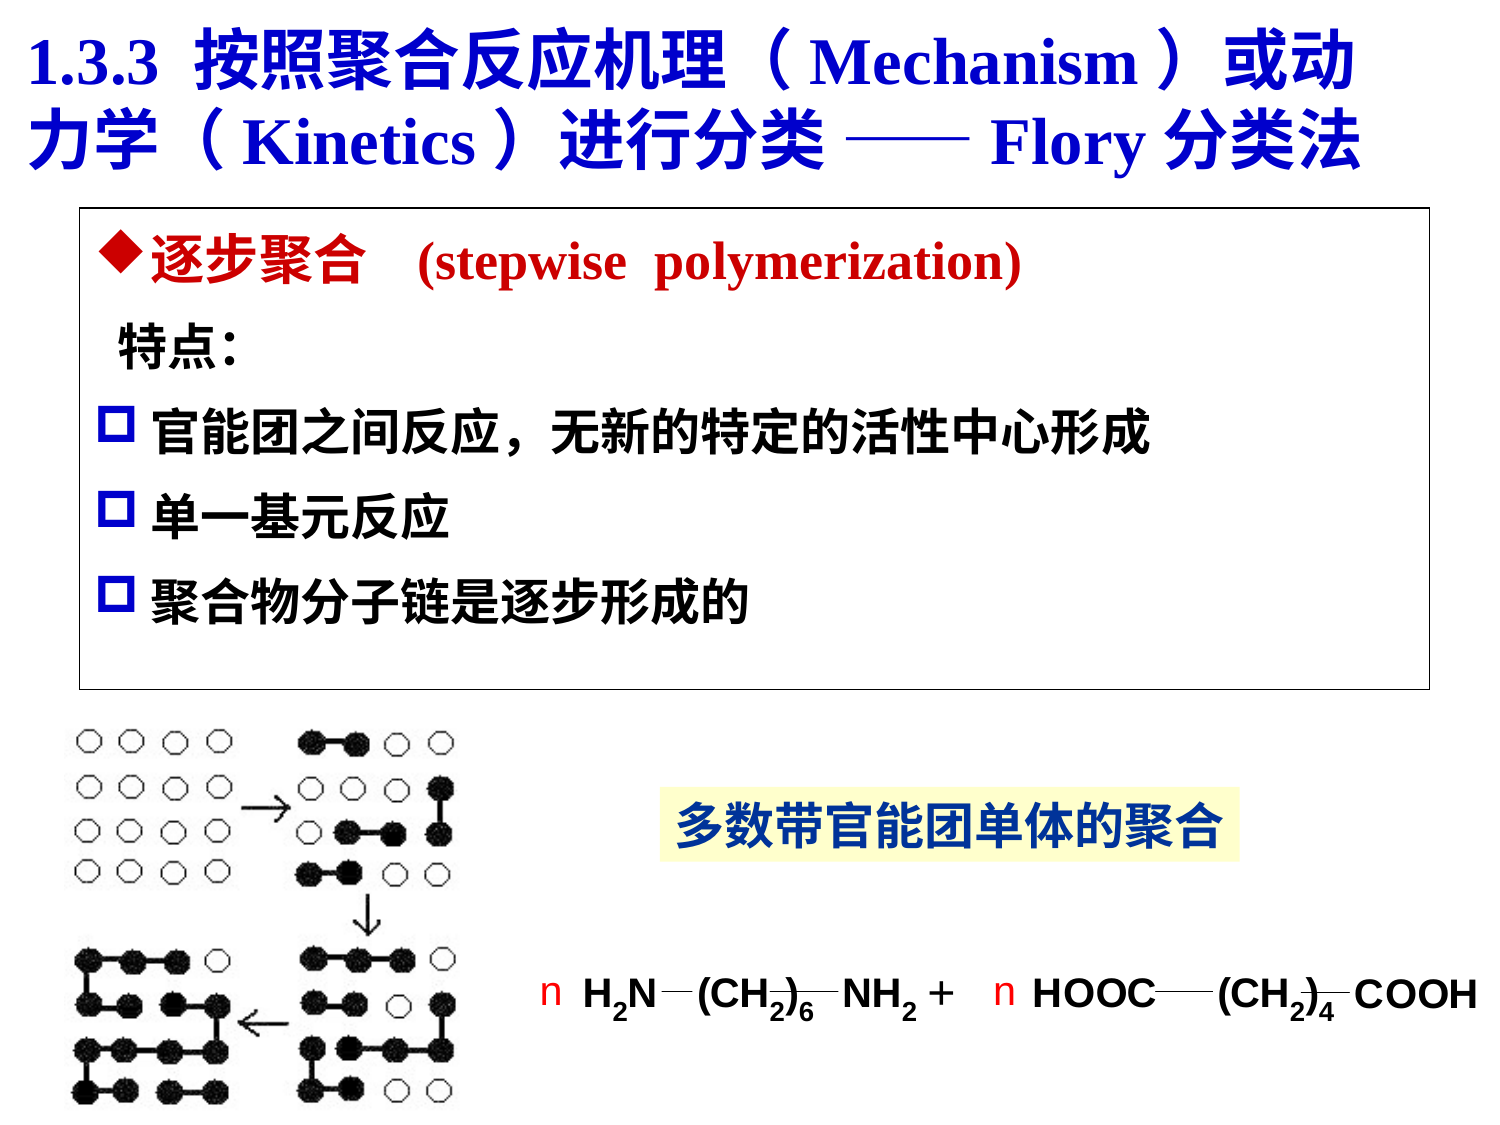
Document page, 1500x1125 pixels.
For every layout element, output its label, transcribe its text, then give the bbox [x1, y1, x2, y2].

text_box 1.3.3 按照聚合反应机理（Mechanism）或动力学（Kinetics）进行分类 ——Flory分类法 [11, 10, 1418, 186]
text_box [537, 964, 1500, 1037]
text_box 逐步聚合 (stepwise polymerization) 特点： 官能团之间反应，无新的特定的活性中心形成 单一基元反应 聚合物分子链是逐步形成的 [79, 208, 1430, 690]
picture [64, 715, 467, 1125]
text_box 多数带官能团单体的聚合 [659, 786, 1240, 862]
